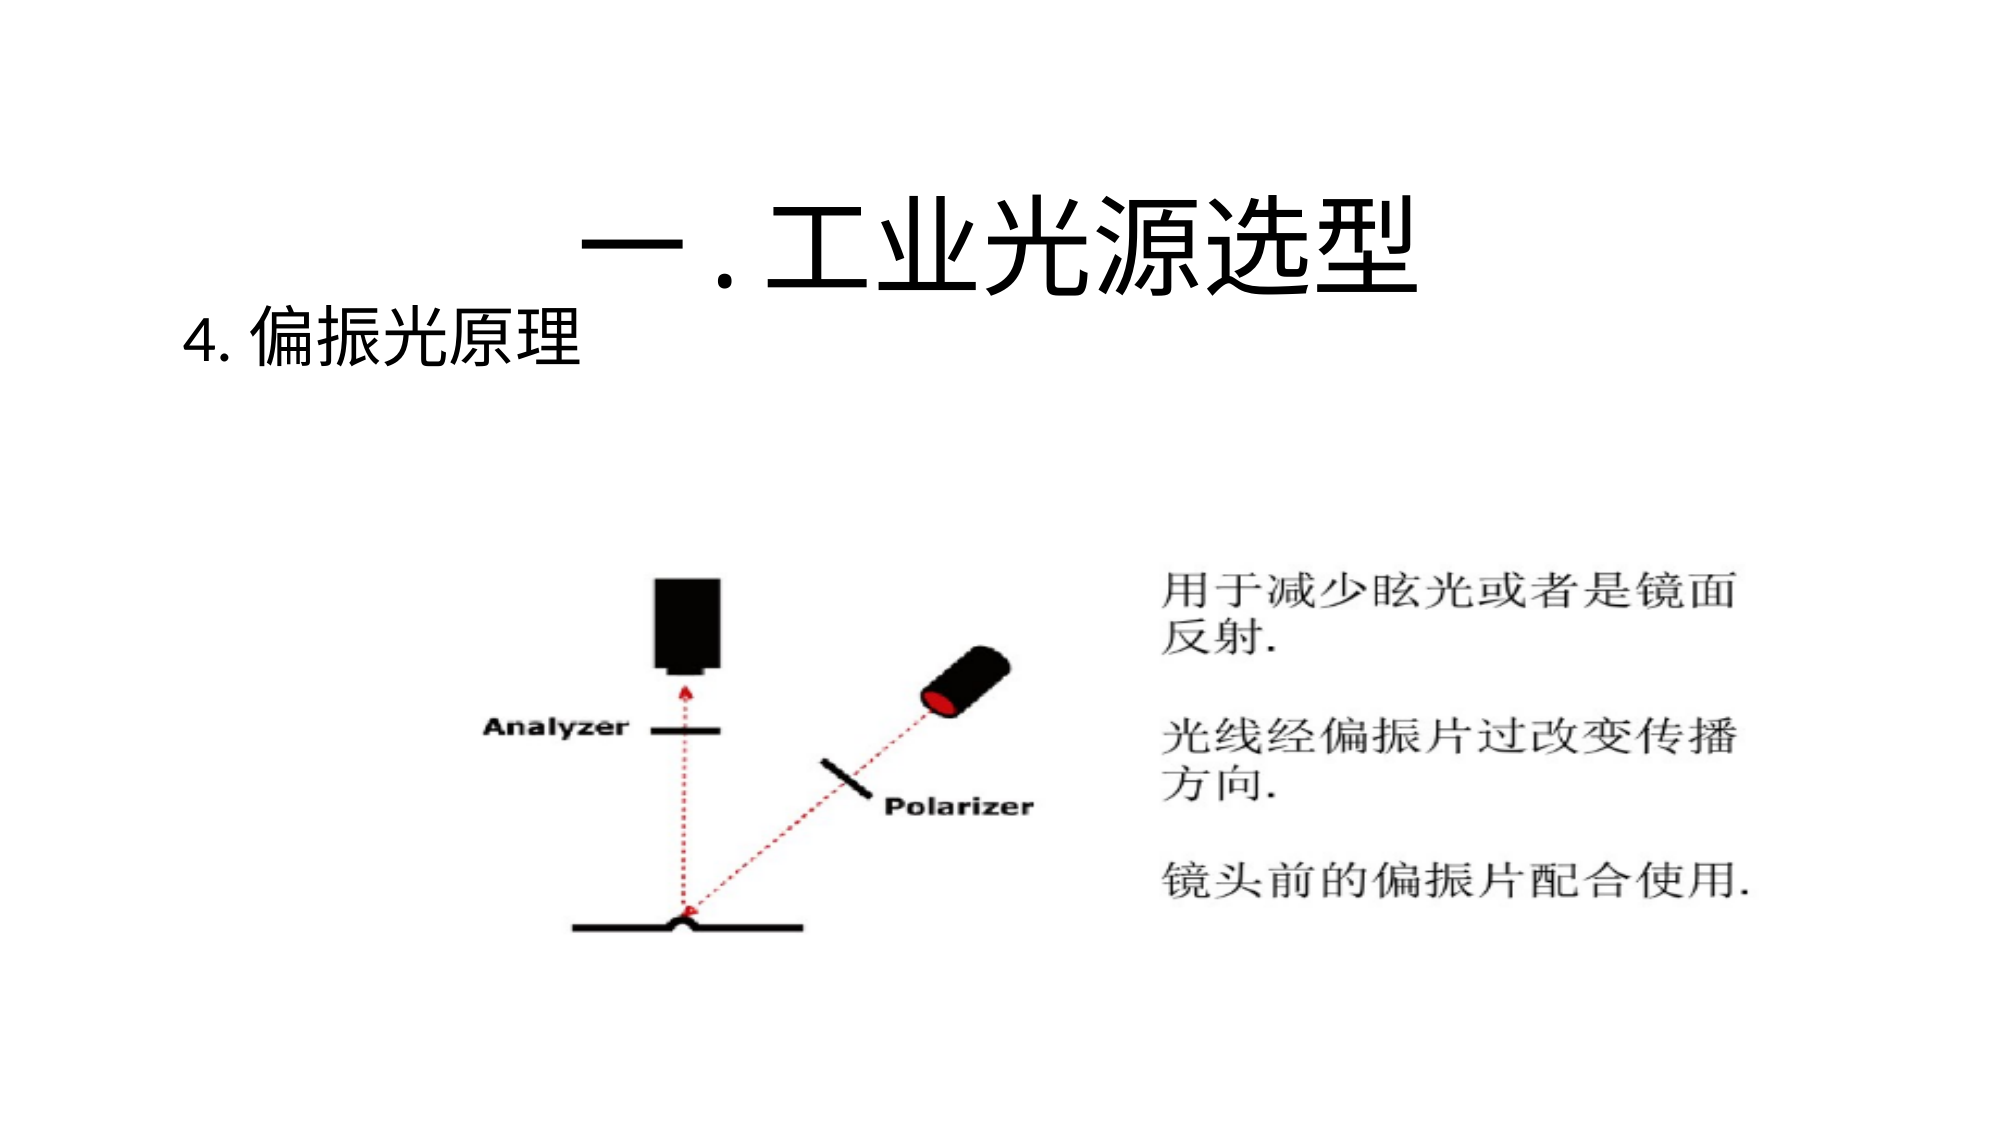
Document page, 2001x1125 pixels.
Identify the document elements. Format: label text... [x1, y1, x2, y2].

text_box 4.偏振光原理 [167, 286, 894, 382]
picture [386, 384, 1837, 1045]
title 一.工业光源选型 [249, 184, 1750, 319]
